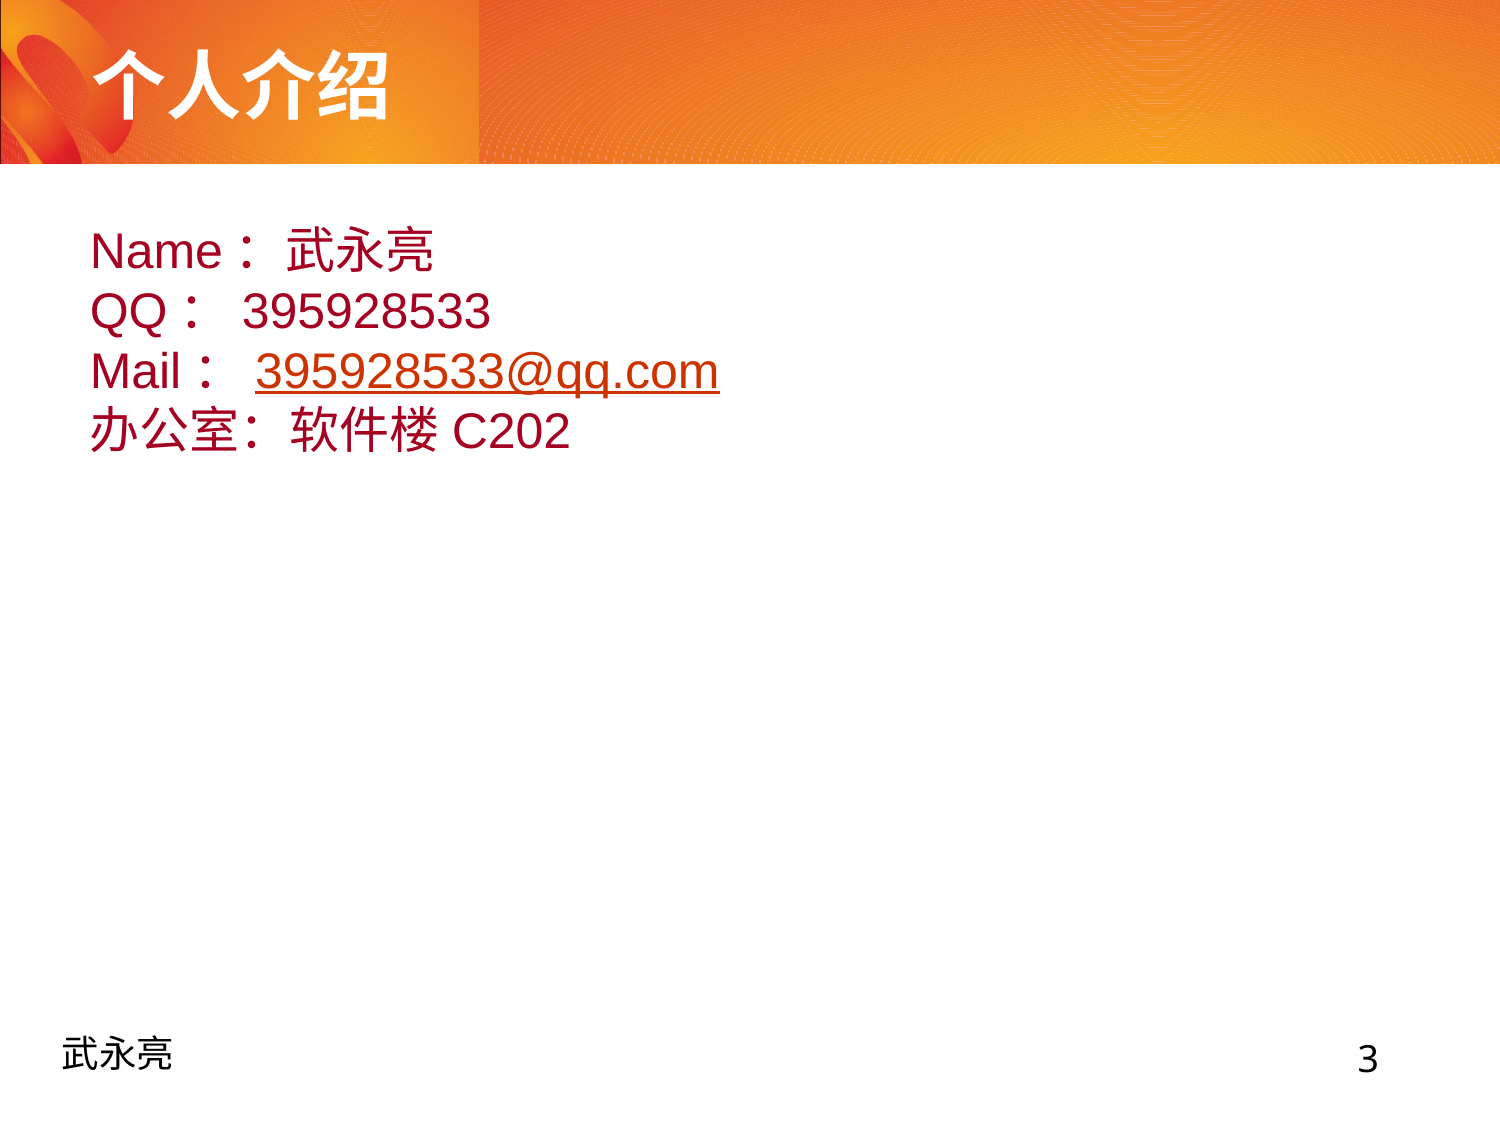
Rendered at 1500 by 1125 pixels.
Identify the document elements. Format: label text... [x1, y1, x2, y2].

title 个人介绍 [76, 31, 1427, 174]
list Name：武永亮 QQ：395928533 Mail：395928533@qq.com 办公室：软件楼C202 [75, 210, 1425, 954]
picture [0, 0, 1500, 164]
